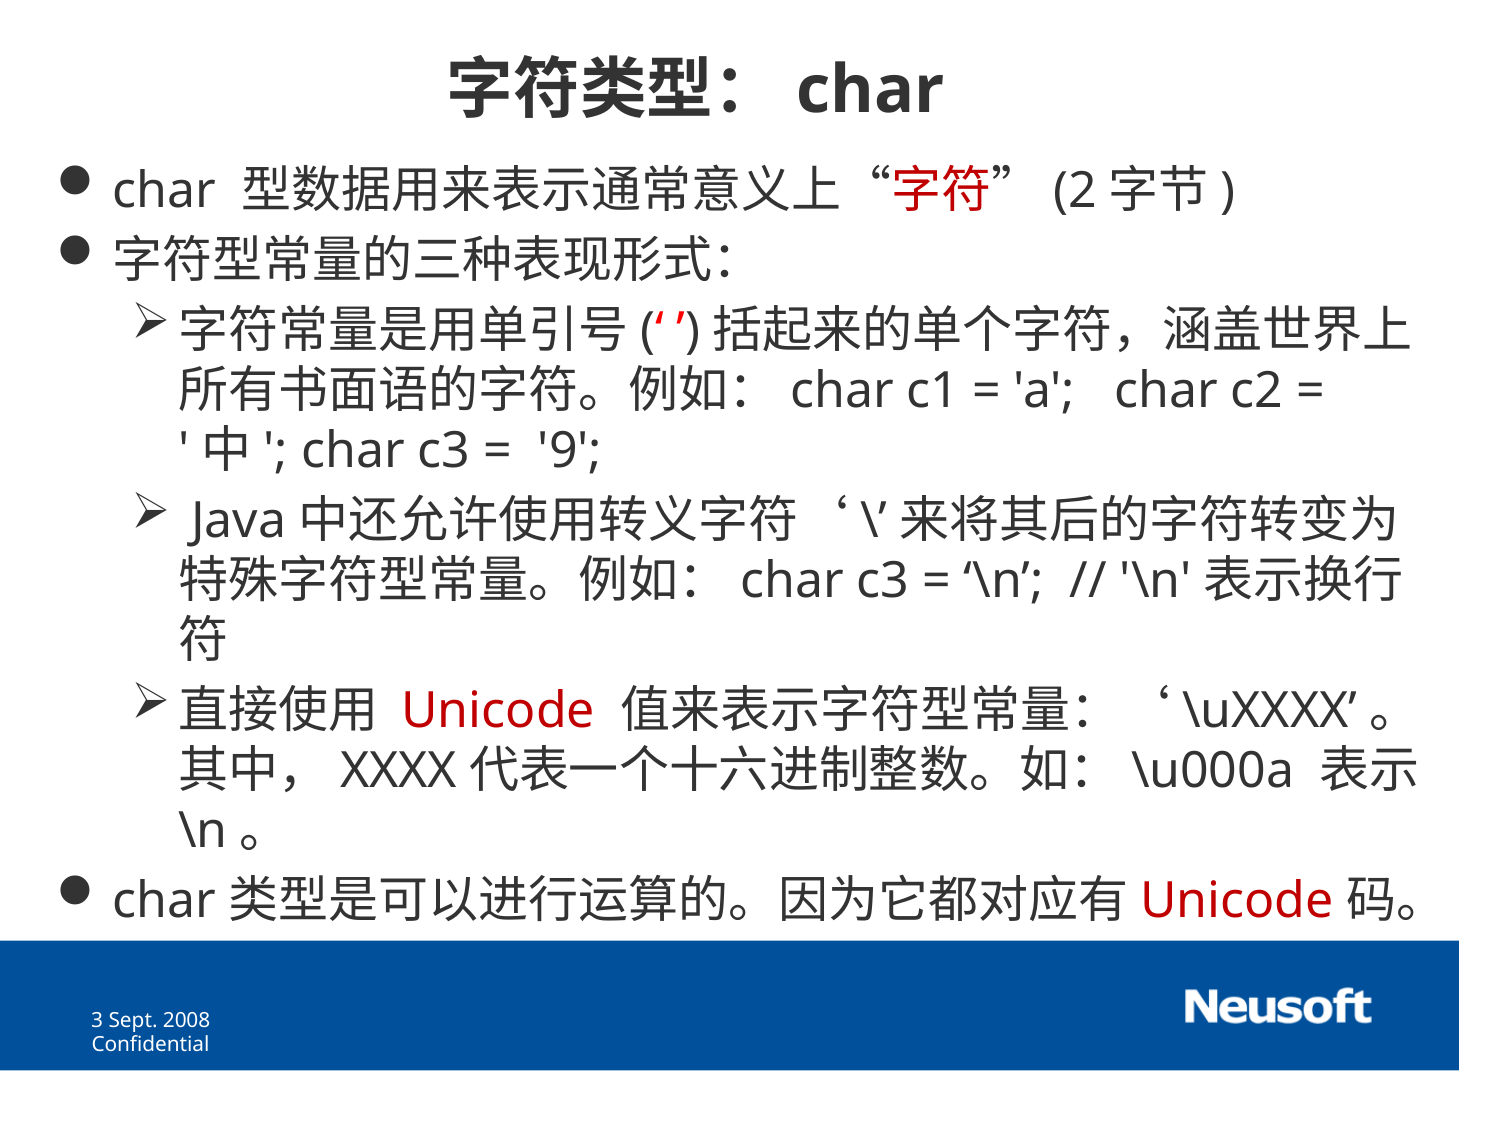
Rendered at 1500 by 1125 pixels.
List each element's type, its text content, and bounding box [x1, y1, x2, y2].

picture [1175, 978, 1381, 1033]
text_box 字符类型：char [368, 21, 1023, 149]
text_box char 型数据用来表示通常意义上“字符”(2字节) 字符型常量的三种表现形式： 字符常量是用单引号(‘ ’)括起来的单个字符，涵盖世界上所有书面语的字符。例如：char c1 = 'a'; char c2 = '中'; char c3 = '9'; Java中还允许使用转义字符‘\’来将其后的字符转变为特殊字符型常量。例如：char c3 = ‘\n’; // '\n'表示换行符 直接使用 Unicode 值来表示字符型常量：‘\uXXXX’。其中，XXXX代表一个十六进制整数。如：\u000a 表示 \n。 char类型是可以进行运算的。因为它都对应有Unicode码。 [41, 149, 1459, 781]
